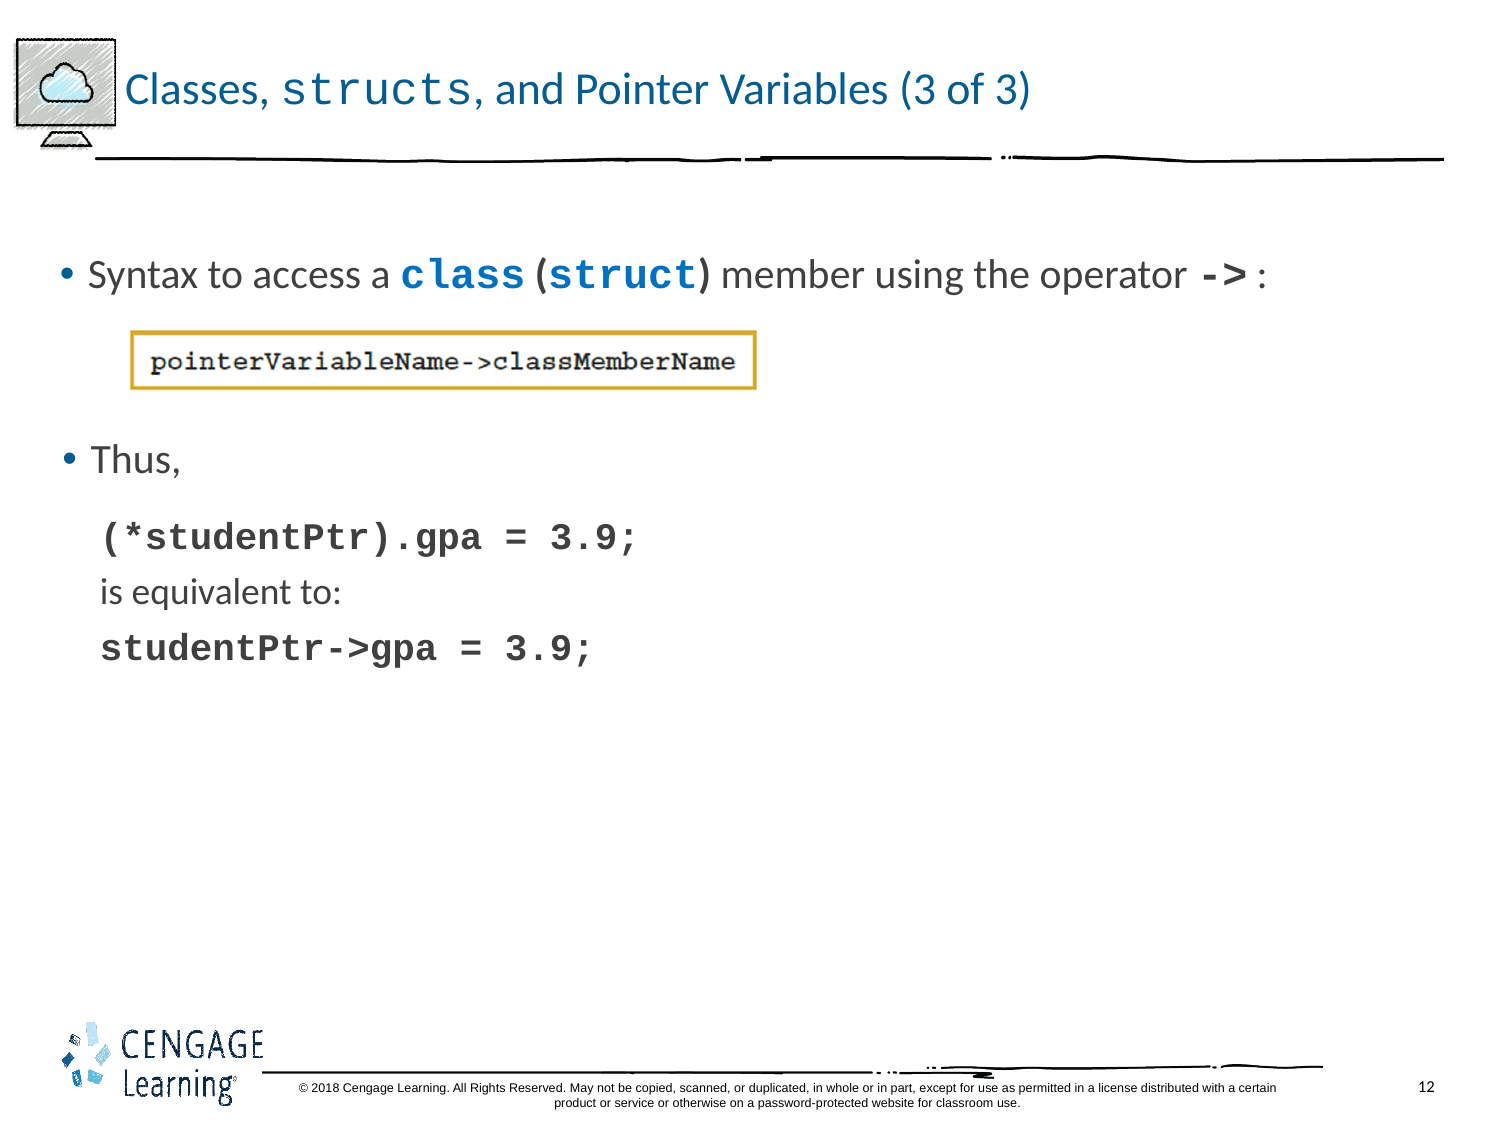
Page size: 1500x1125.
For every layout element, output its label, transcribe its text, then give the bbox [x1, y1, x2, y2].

list Thus, [62, 435, 1443, 484]
picture [95, 155, 1444, 163]
list Syntax to access a class (struct) member using the operator -> : [59, 250, 1441, 299]
list (*studentPtr).gpa = 3.9; is equivalent to: studentPtr->gpa = 3.9; [62, 515, 1443, 671]
picture [62, 1022, 1323, 1106]
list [124, 326, 760, 392]
title Classes, structs, and Pointer Variables (3 of 3) [125, 66, 1442, 116]
picture [13, 36, 117, 151]
